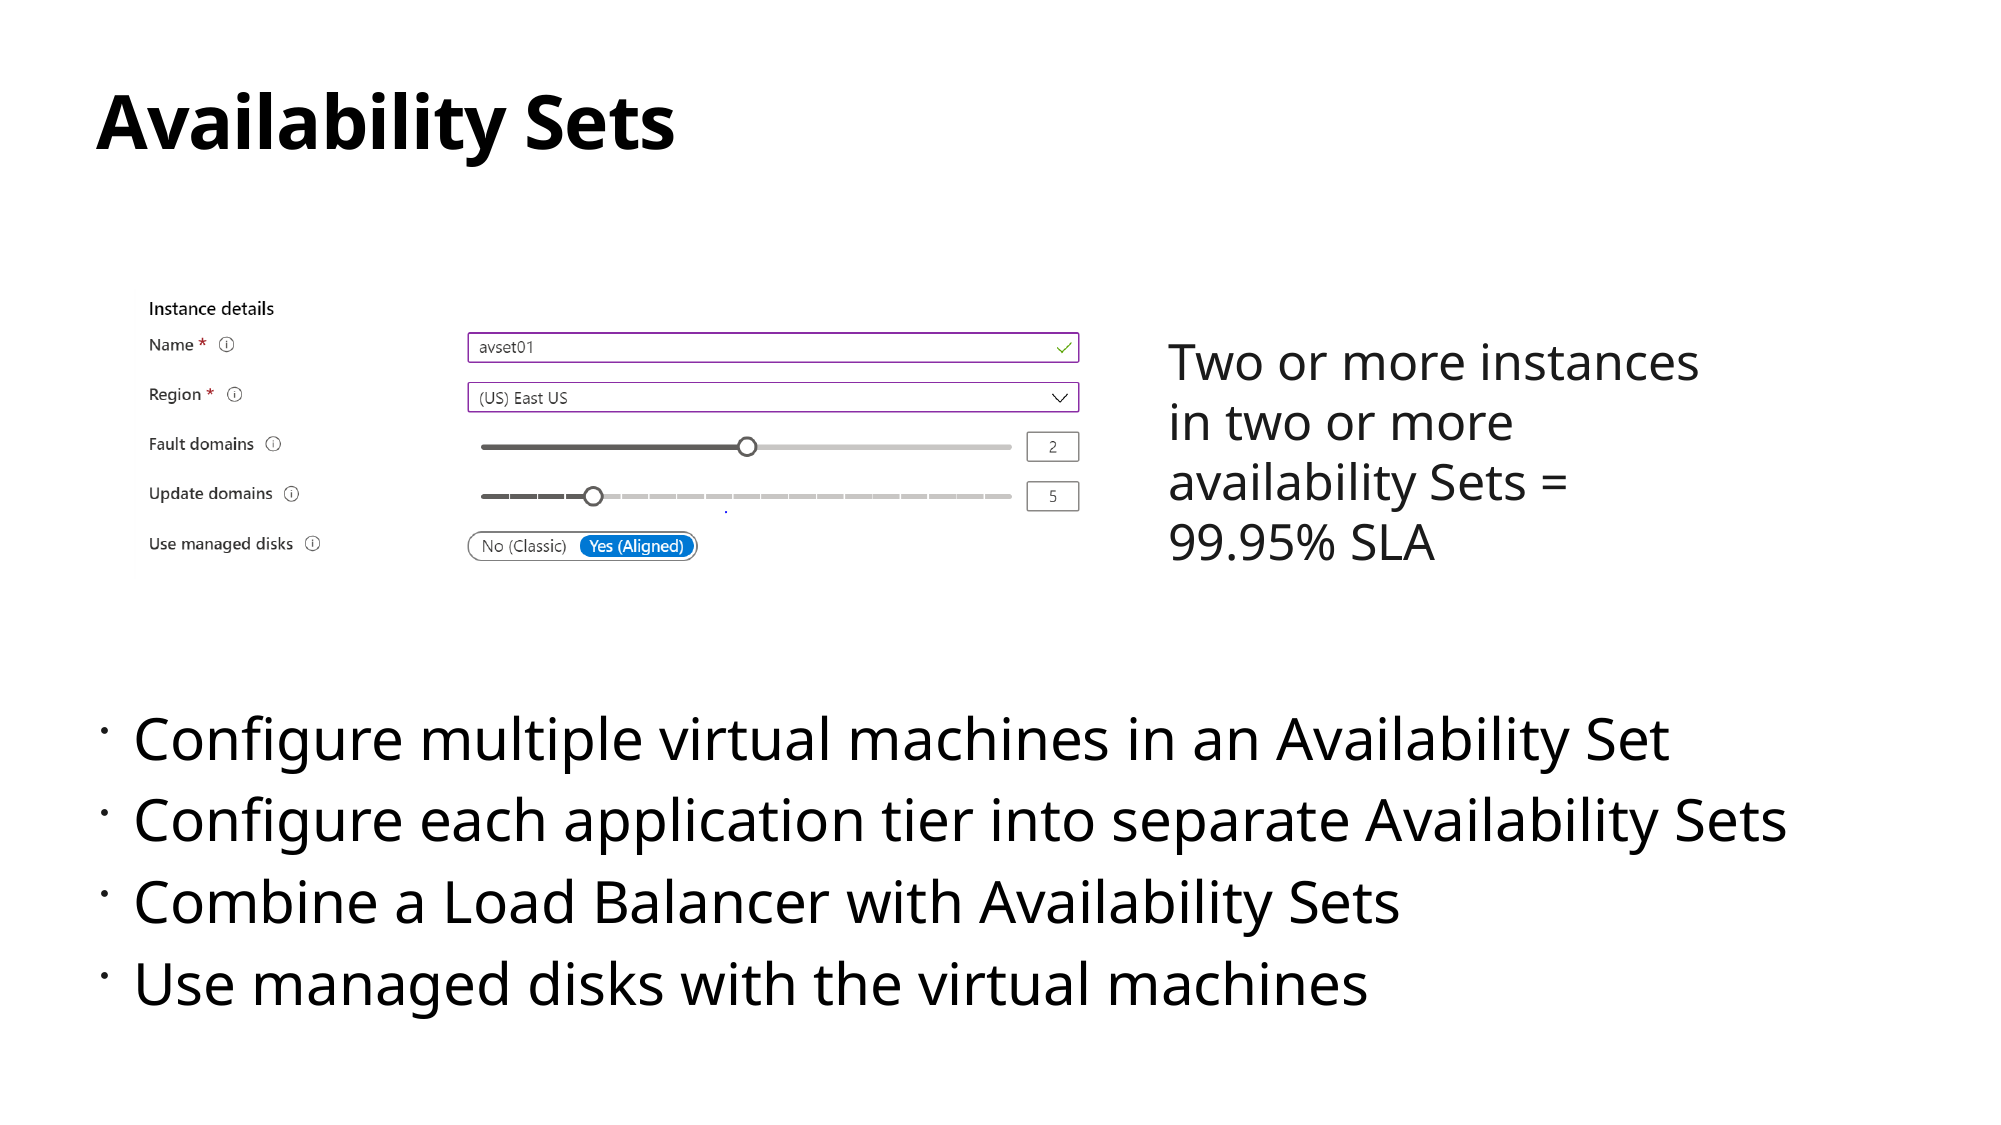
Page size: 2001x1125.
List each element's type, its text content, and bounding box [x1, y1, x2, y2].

title Availability Sets [96, 75, 1904, 166]
text_box Two or more instances in two or more availability Sets = 99.95% SLA [1153, 322, 1745, 578]
picture [134, 289, 1096, 580]
list Configure multiple virtual machines in an Availability Set Configure each application tier into separate Availability Sets Combine a Load Balancer with Availability Sets Use managed disks with the virtual machines [95, 701, 1904, 1027]
